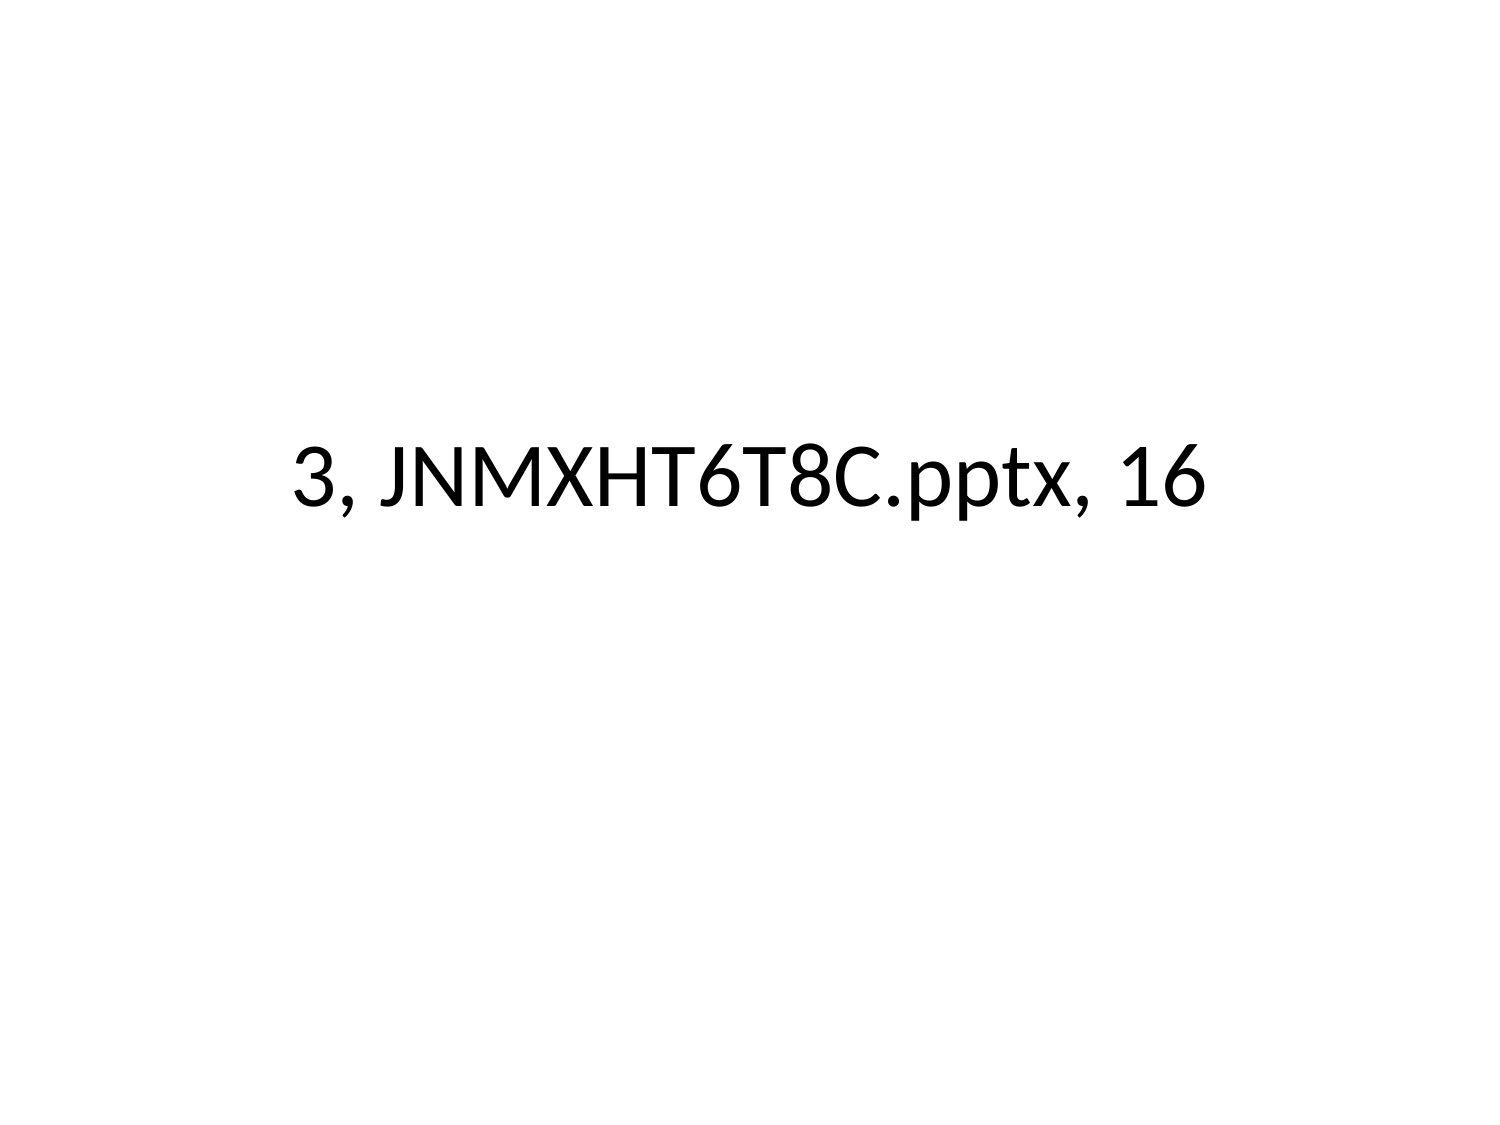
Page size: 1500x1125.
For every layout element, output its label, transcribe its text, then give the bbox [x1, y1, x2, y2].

title 3, JNMXHT6T8C.pptx, 16 [112, 349, 1388, 591]
